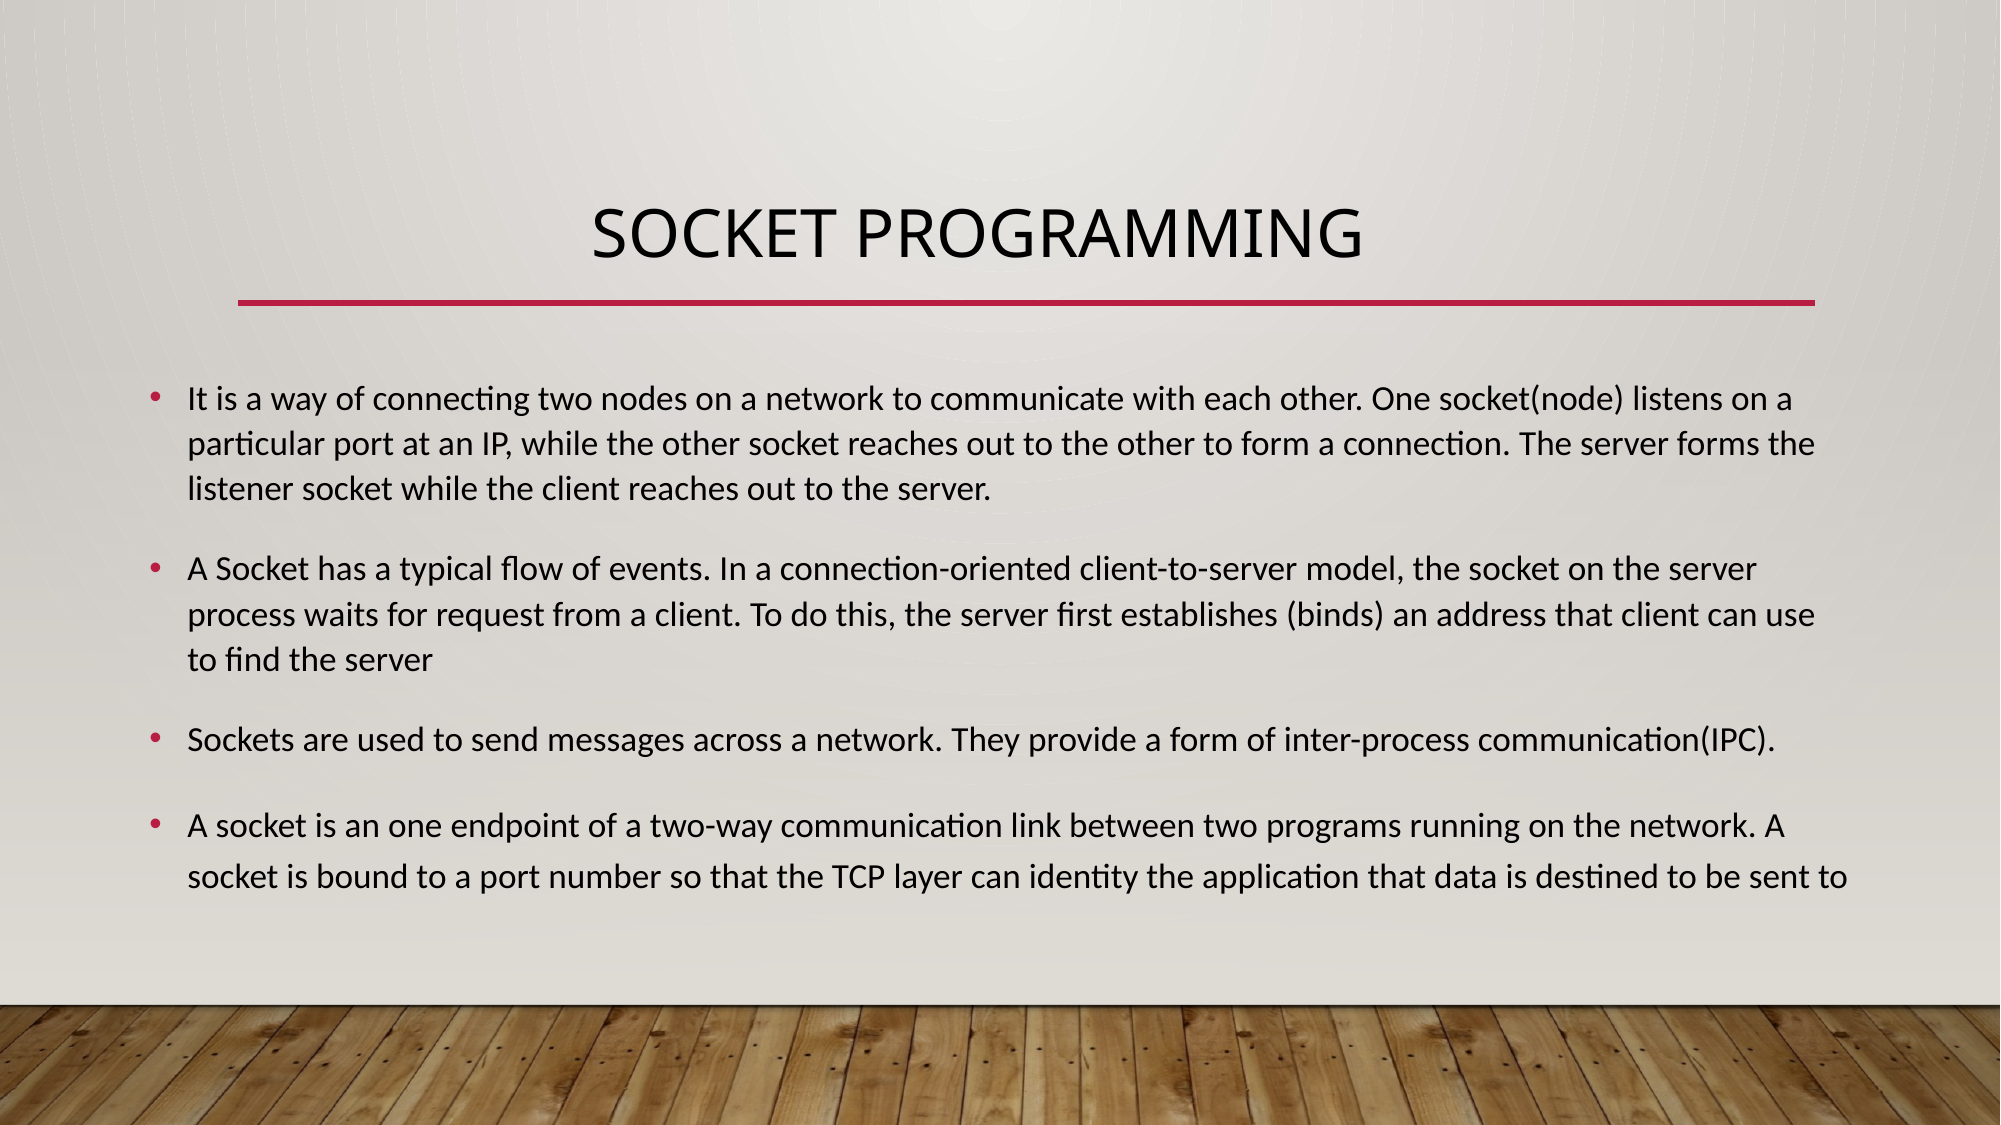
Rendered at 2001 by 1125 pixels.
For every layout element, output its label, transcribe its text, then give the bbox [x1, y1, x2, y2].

list It is a way of connecting two nodes on a network to communicate with each other. One socket(node) listens on a particular port at an IP, while the other socket reaches out to the other to form a connection. The server forms the listener socket while the client reaches out to the server. A Socket has a typical flow of events. In a connection-oriented client-to-server model, the socket on the server process waits for request from a client. To do this, the server first establishes (binds) an address that client can use to find the server Sockets are used to send messages across a network. They provide a form of inter-process communication(IPC). A socket is an one endpoint of a two-way communication link between two programs running on the network. A socket is bound to a port number so that the TCP layer can identity the application that data is destined to be sent to [134, 364, 1869, 954]
title Socket programming [576, 192, 2000, 365]
picture [0, 1005, 2000, 1125]
